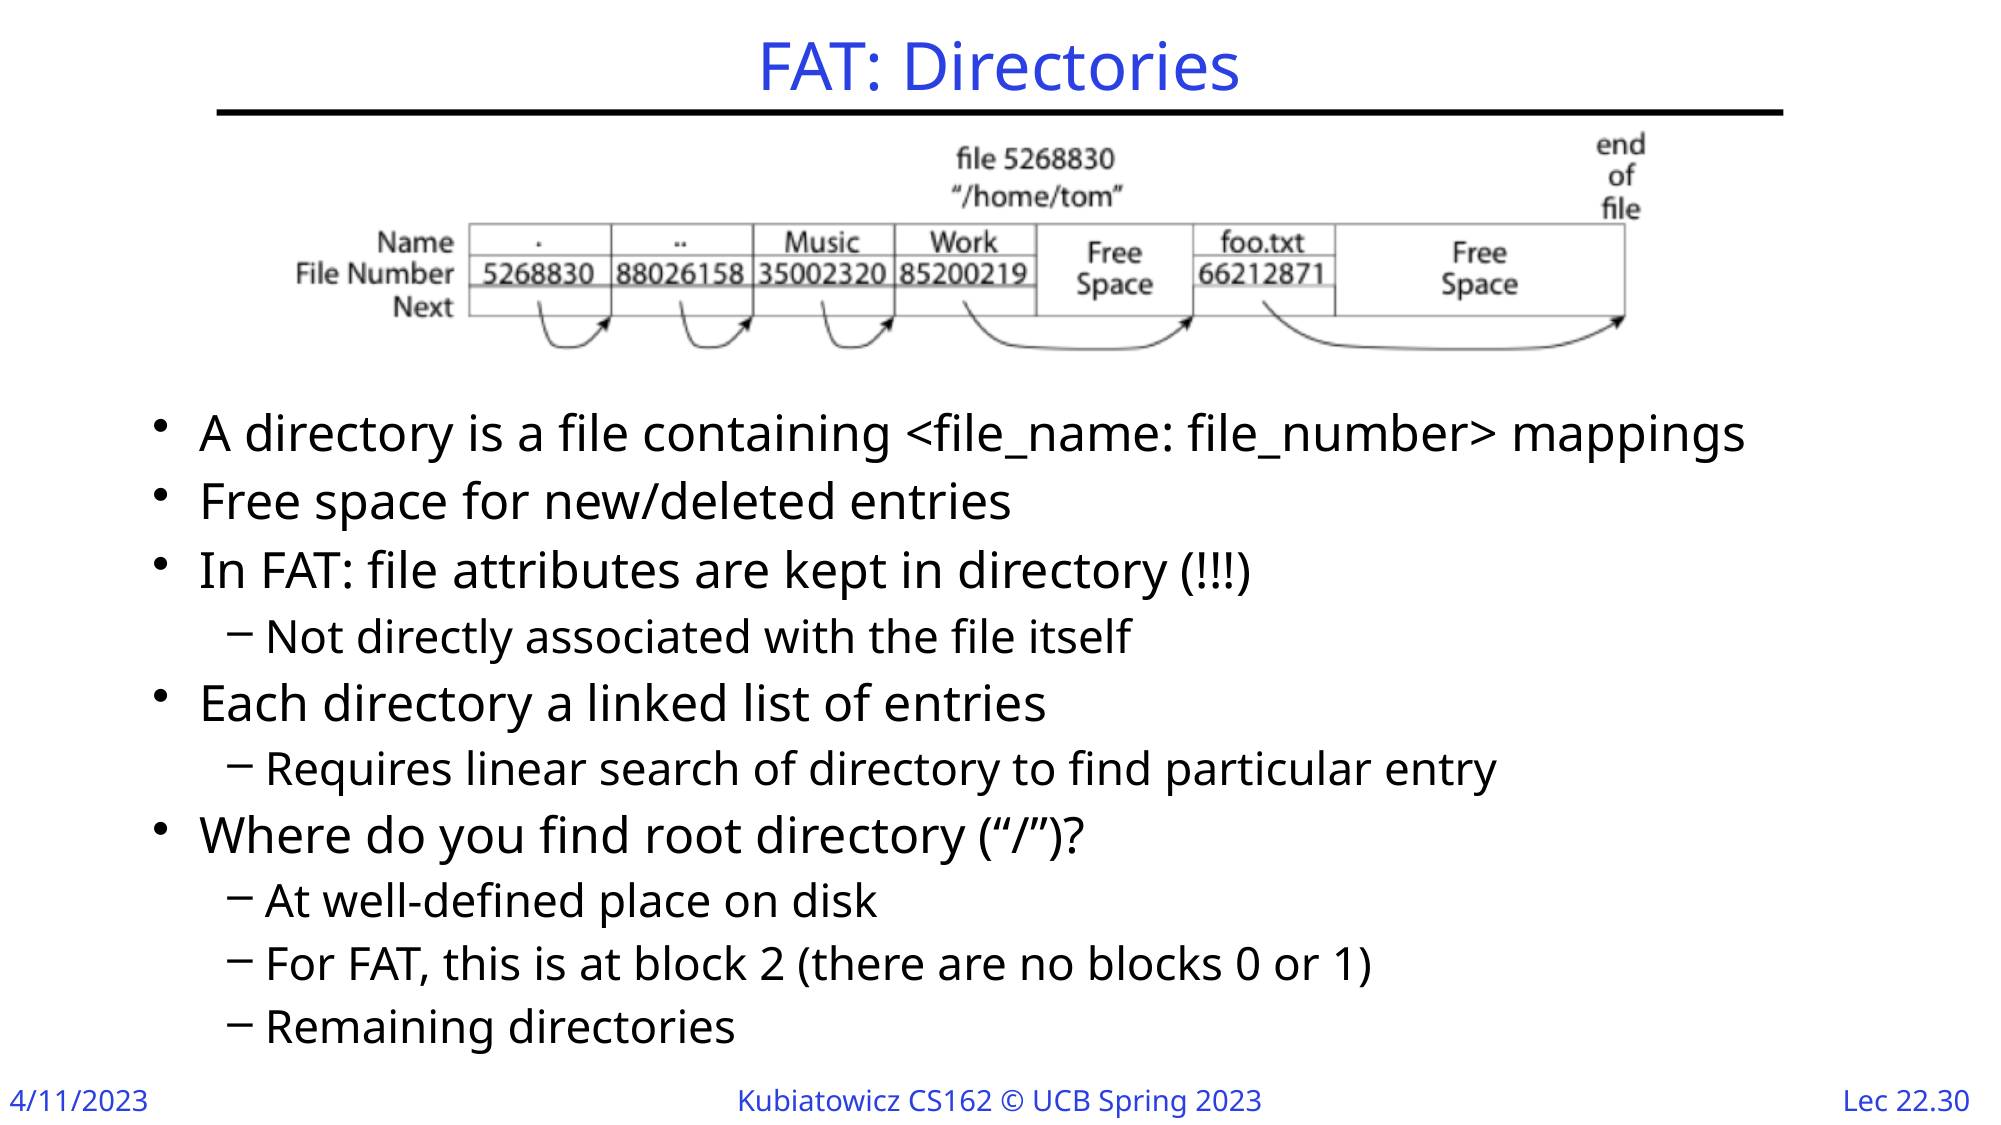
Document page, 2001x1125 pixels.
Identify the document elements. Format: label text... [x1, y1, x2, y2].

title FAT: Directories [216, 24, 1784, 113]
picture [281, 67, 1668, 385]
list A directory is a file containing <file_name: file_number> mappings Free space for new/deleted entries In FAT: file attributes are kept in directory (!!!) Not directly associated with the file itself Each directory a linked list of entries Requires linear search of directory to find particular entry Where do you find root directory (“/”)? At well-defined place on disk For FAT, this is at block 2 (there are no blocks 0 or 1) Remaining directories [137, 400, 1863, 1088]
